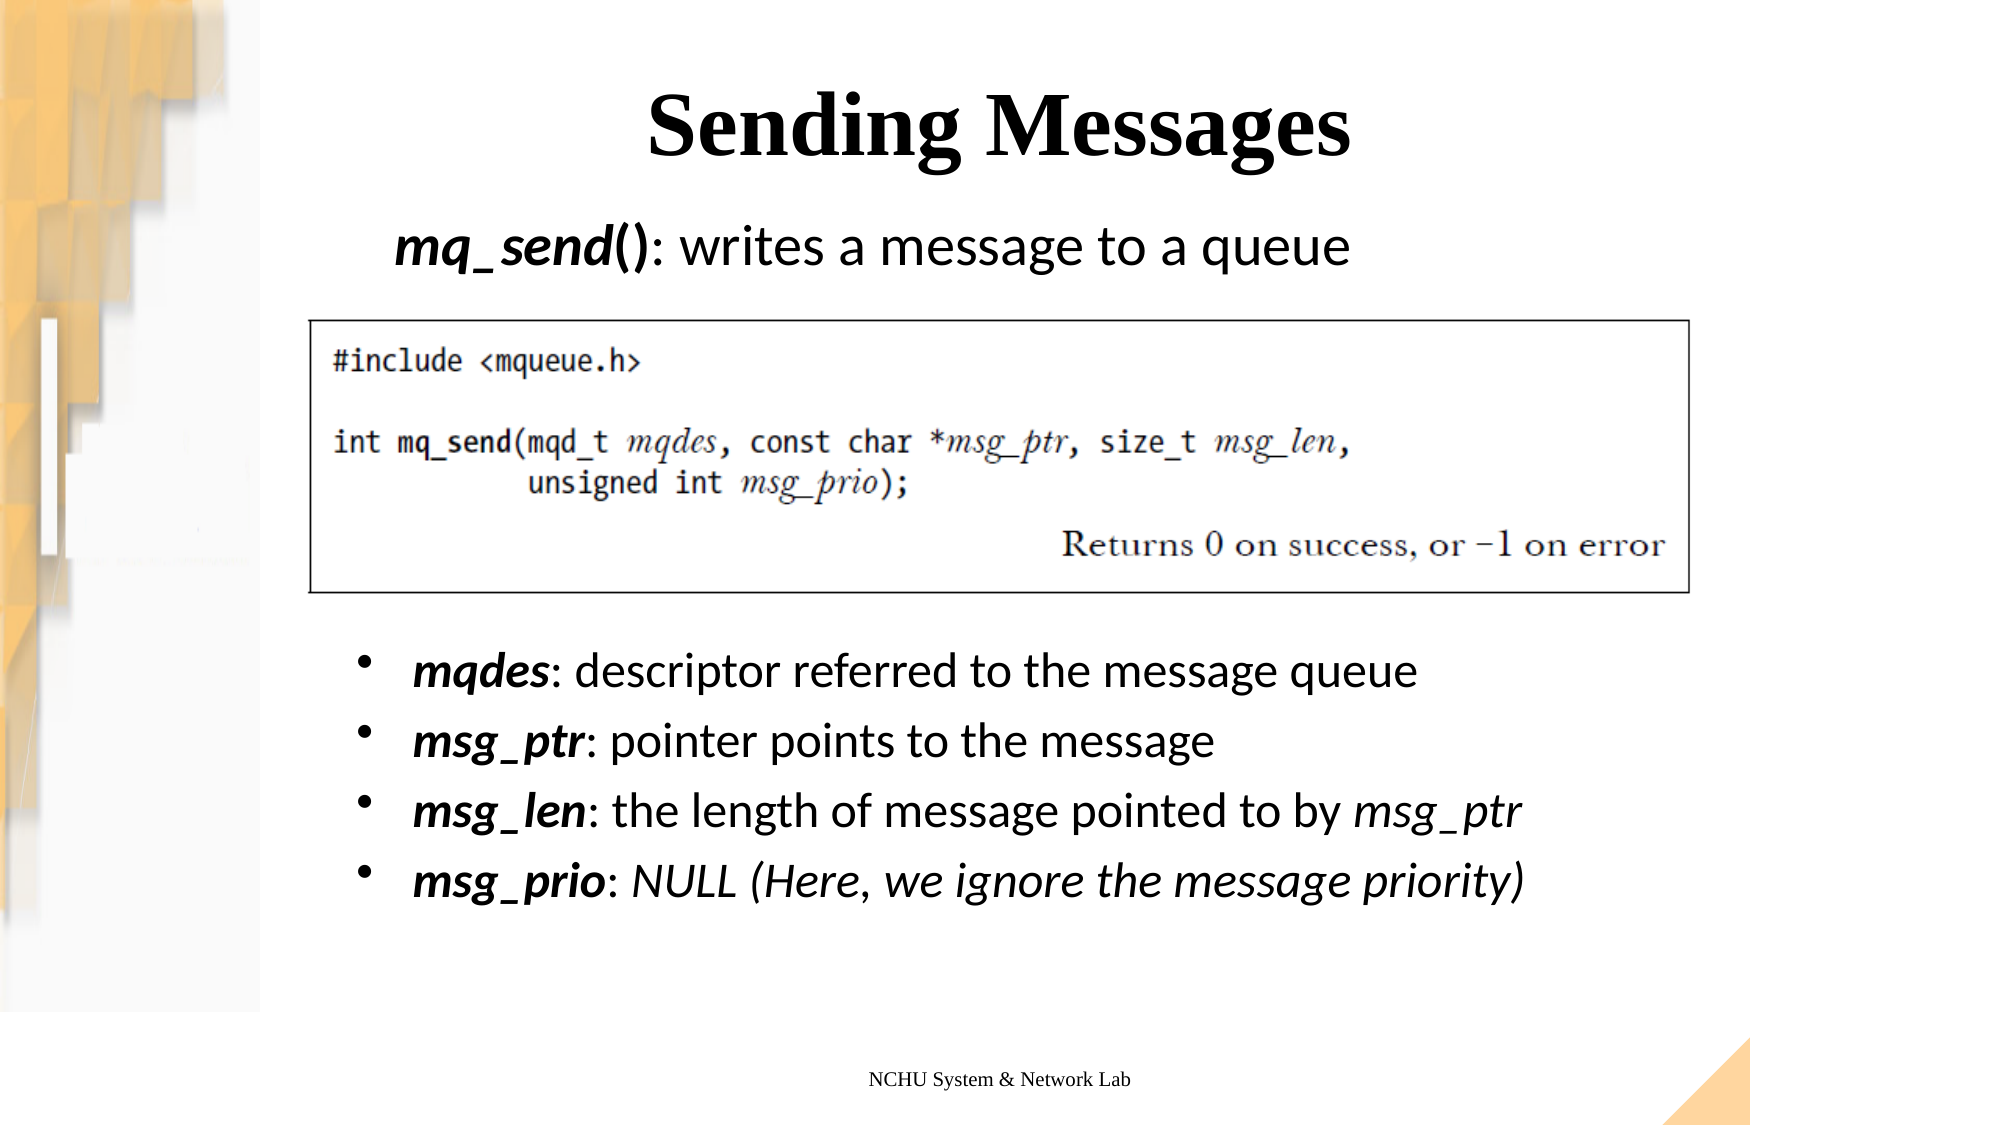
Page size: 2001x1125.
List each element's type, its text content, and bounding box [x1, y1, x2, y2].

title Sending Messages [324, 24, 1675, 213]
footer NCHU System & Network Lab [574, 1088, 1426, 1094]
picture [298, 308, 1701, 604]
text_box mq_send(): writes a message to a queue [304, 200, 1367, 285]
text_box [1662, 1037, 1750, 1125]
list mqdes: descriptor referred to the message queue msg_ptr: pointer points to the message msg_len: the length of message pointed to by msg_ptr msg_prio: NULL (Here, we ignore the message priority) [341, 630, 1726, 1088]
